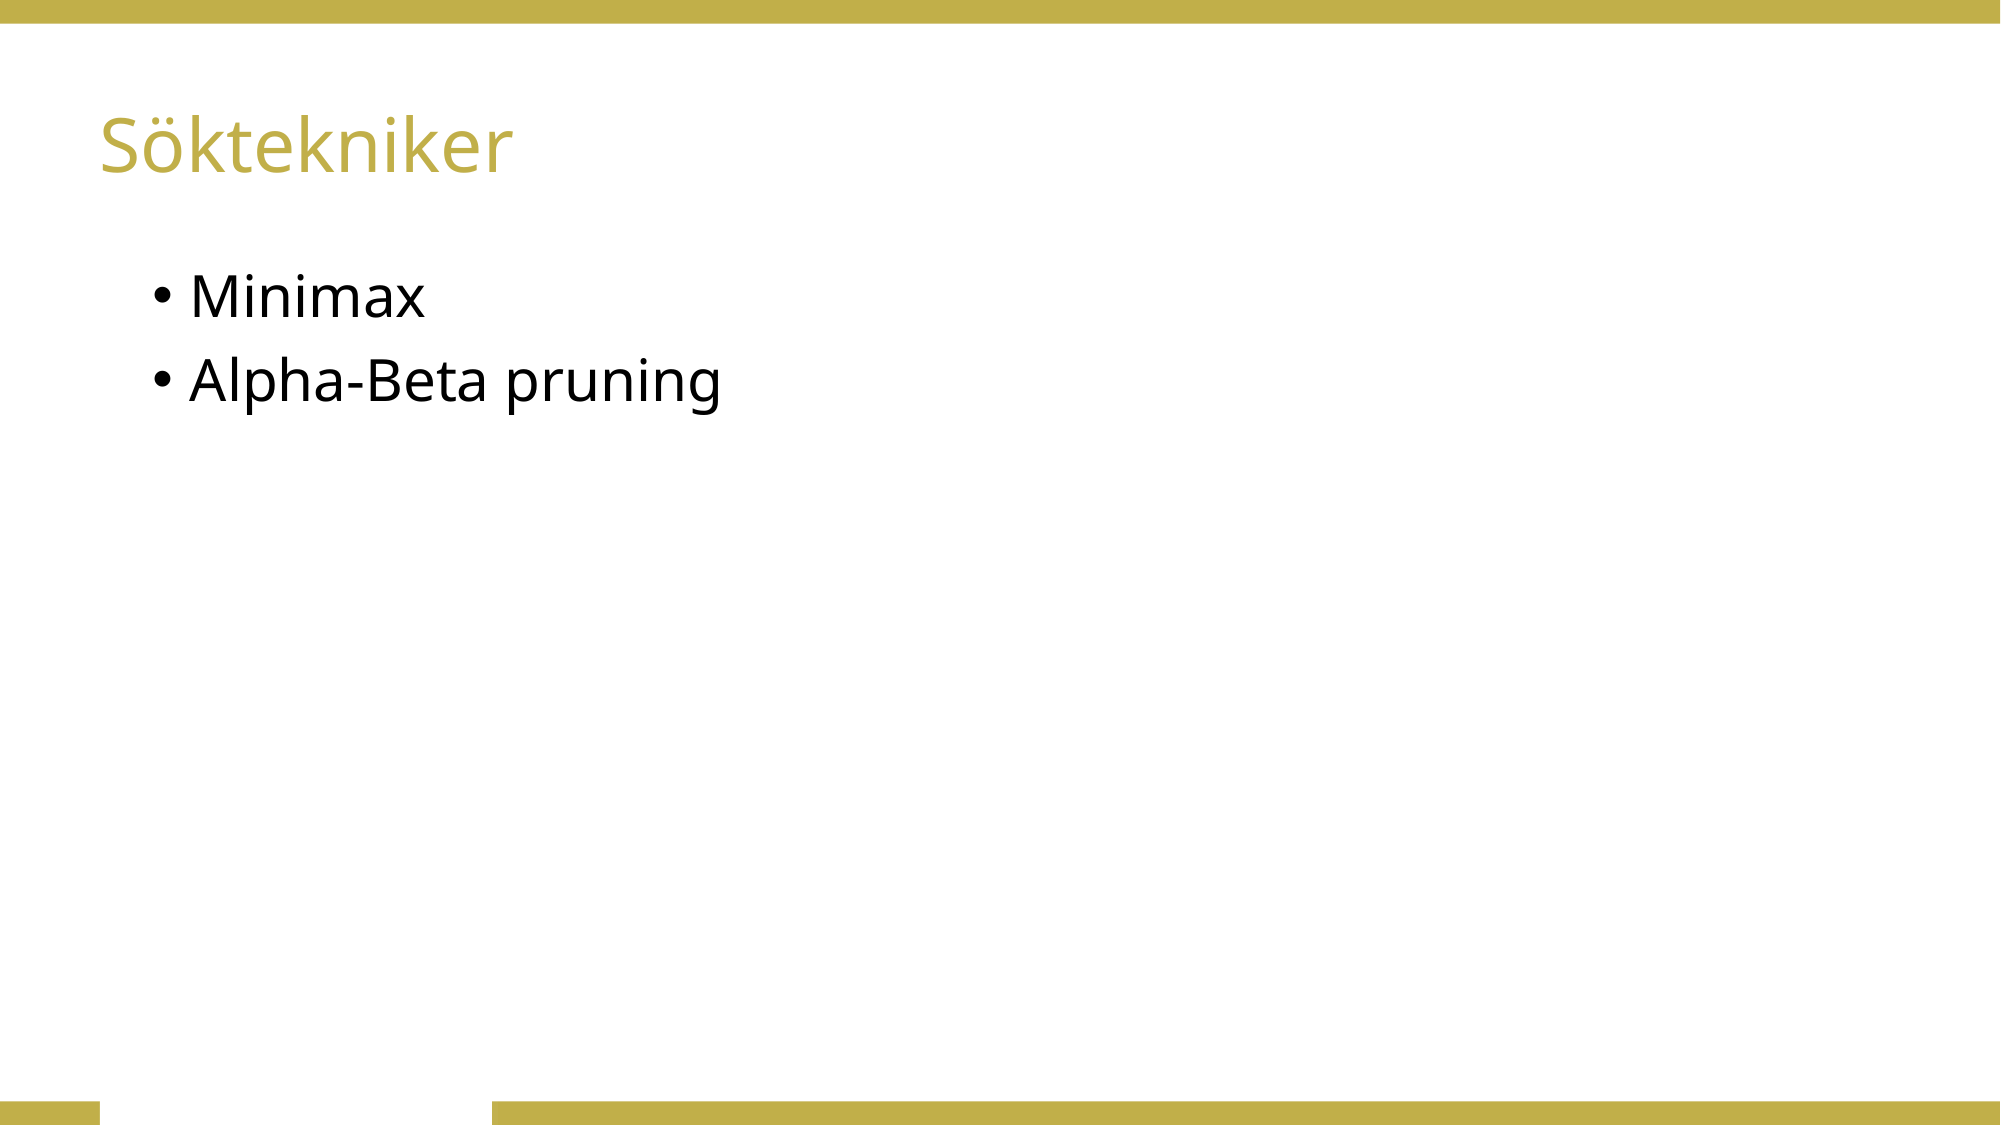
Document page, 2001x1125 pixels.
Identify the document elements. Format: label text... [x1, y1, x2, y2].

list Minimax Alpha-Beta pruning [137, 259, 1863, 1016]
title Söktekniker [84, 59, 1918, 236]
